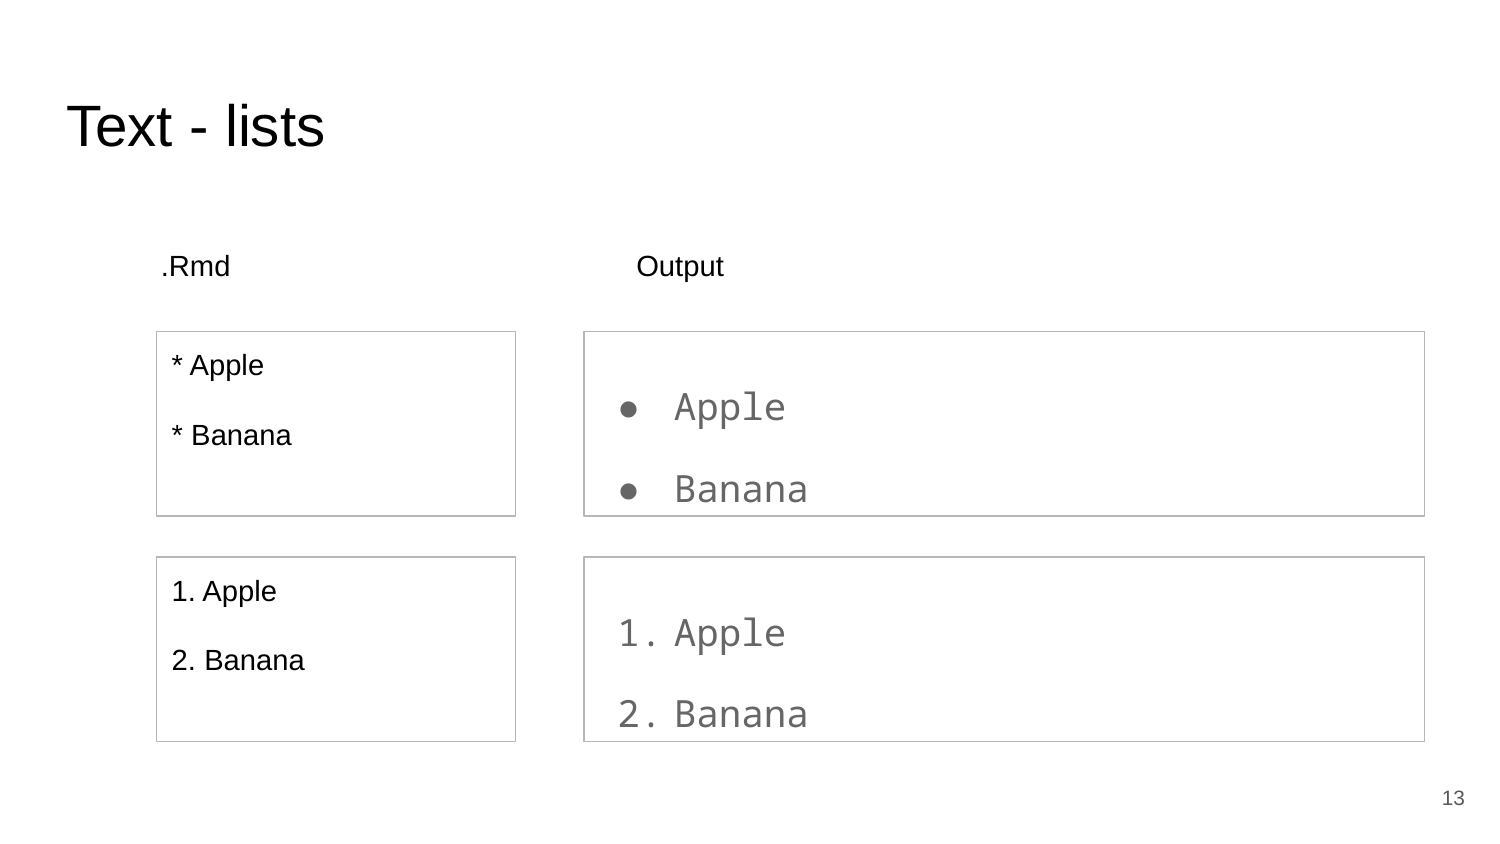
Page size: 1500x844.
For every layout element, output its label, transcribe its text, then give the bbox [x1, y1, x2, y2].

title Text - lists [51, 72, 1449, 167]
text_box 1. Apple 2. Banana [156, 556, 516, 742]
text_box Output [621, 232, 1058, 292]
text_box * Apple * Banana [156, 331, 516, 517]
slide_number 13 [1389, 764, 1480, 830]
text_box .Rmd [145, 232, 582, 292]
text_box Apple Banana [583, 556, 1425, 742]
text_box Apple Banana [583, 331, 1425, 517]
